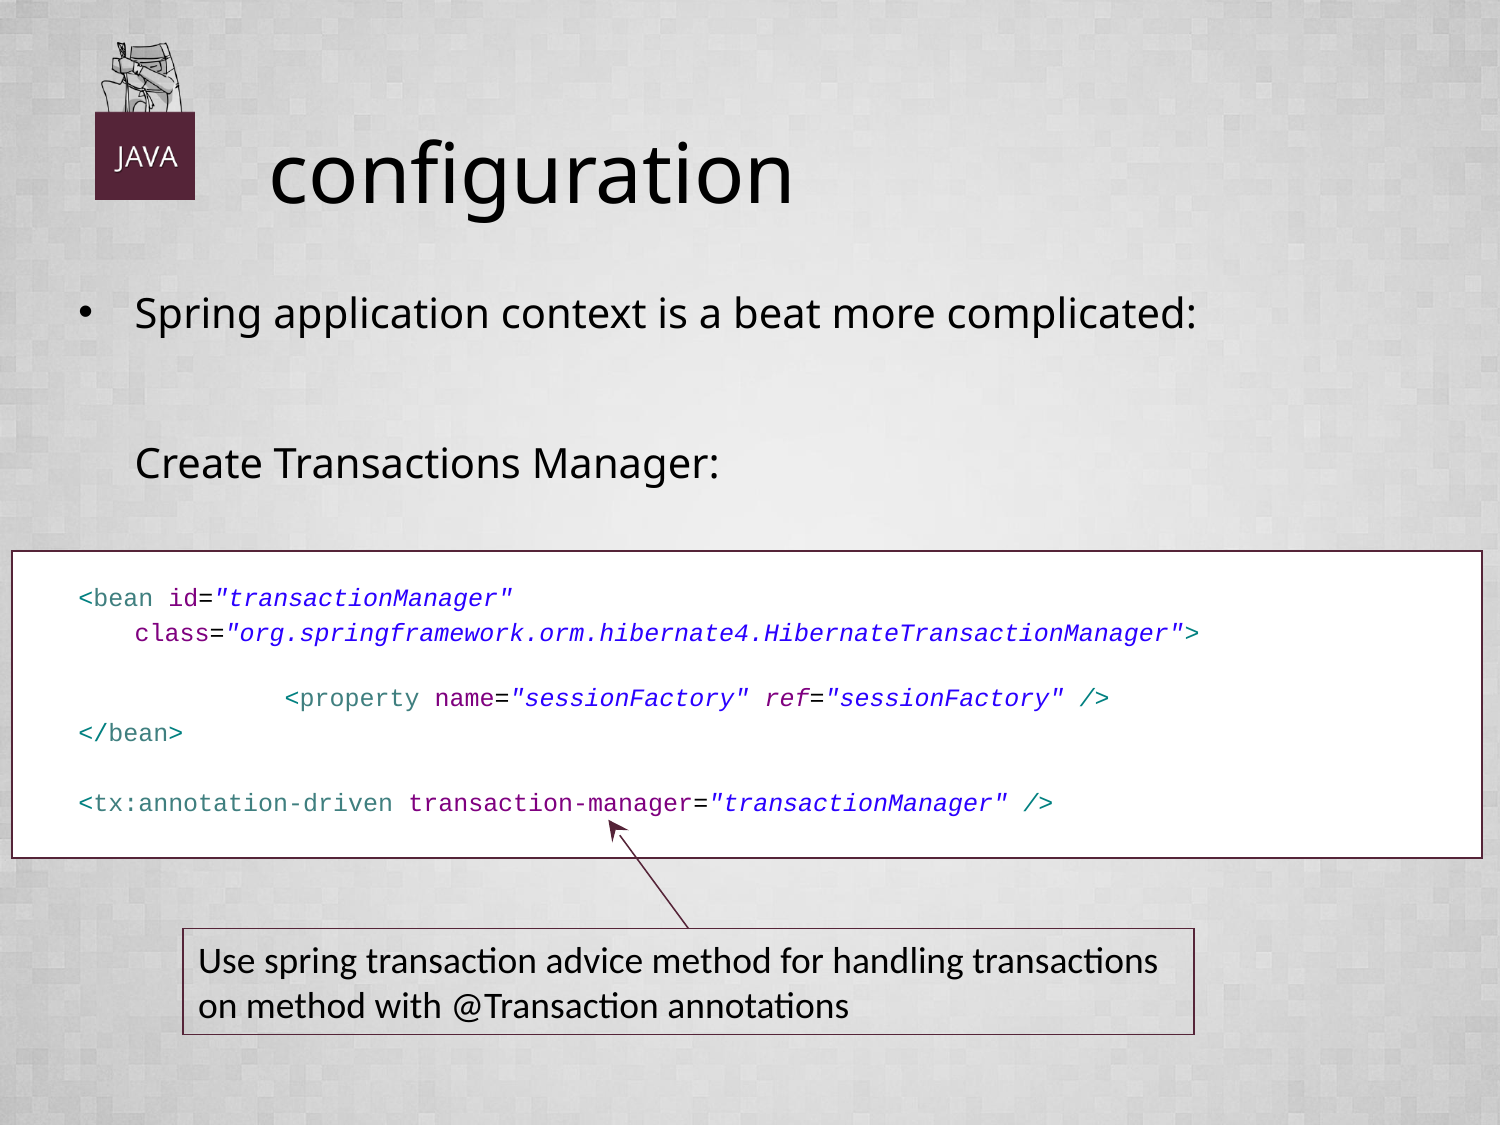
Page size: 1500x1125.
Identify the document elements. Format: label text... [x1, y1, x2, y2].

text_box [11, 550, 1483, 858]
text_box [608, 819, 689, 929]
picture [0, 0, 1500, 1125]
text_box Use spring transaction advice method for handling transactions on method with @Transaction annotations [183, 928, 1194, 1035]
text_box Spring application context is a beat more complicated: Create Transactions Manager: <bean id="transactionManager" class="org.springframework.orm.hibernate4.HibernateTransactionManager"> <property name="sessionFactory" ref="sessionFactory" /> </bean> <tx:annotation-driven transaction-manager="transactionManager" /> [63, 278, 1398, 704]
title configuration [253, 75, 1500, 265]
